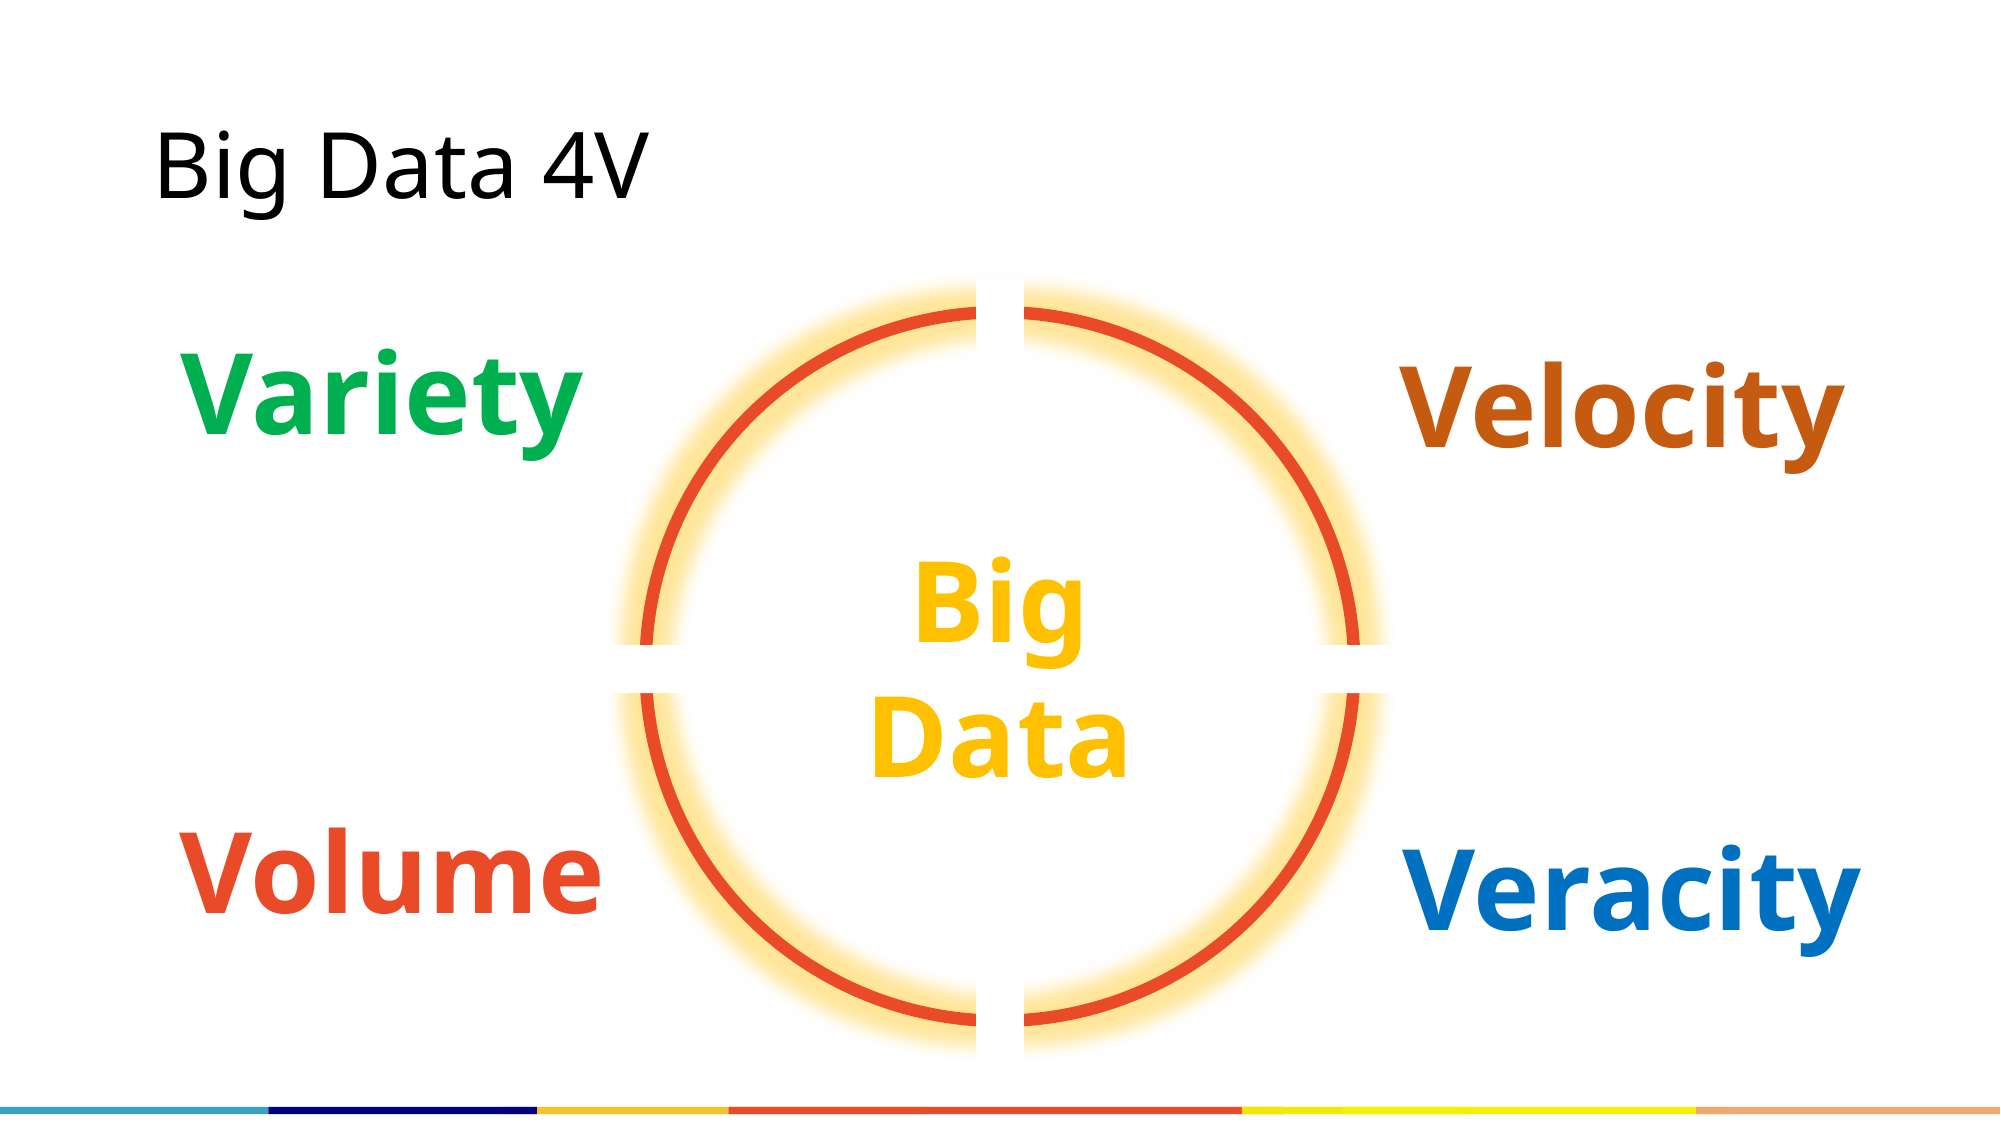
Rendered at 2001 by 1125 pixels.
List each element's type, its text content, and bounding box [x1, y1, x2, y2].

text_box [597, 277, 1403, 1095]
text_box Velocity [1403, 327, 1861, 478]
text_box Volume [164, 793, 597, 944]
title Big Data 4V [137, 59, 1863, 278]
text_box Variety [165, 314, 597, 465]
text_box Veracity [1403, 810, 1878, 961]
